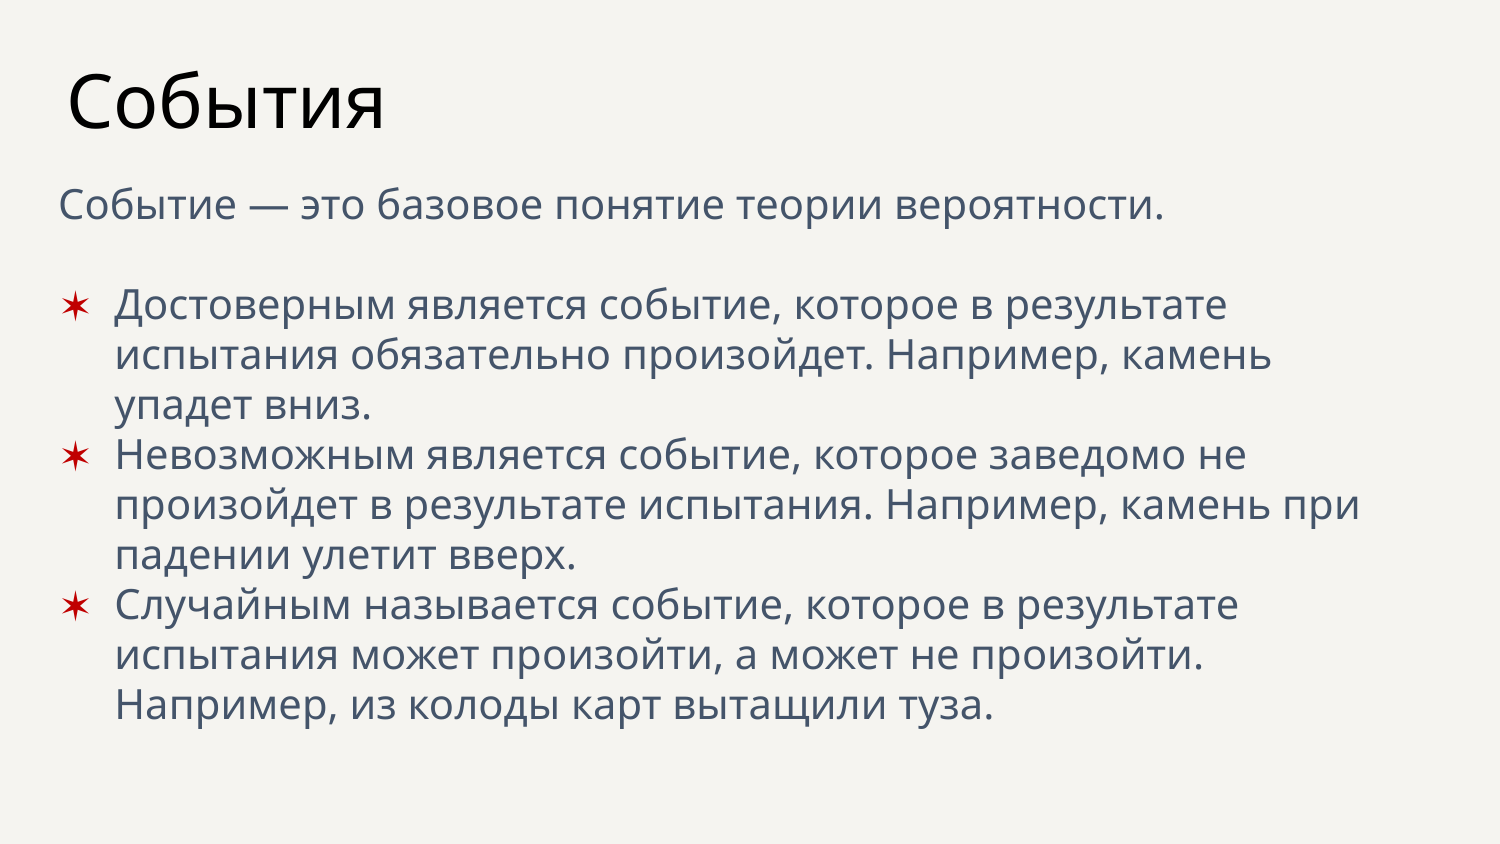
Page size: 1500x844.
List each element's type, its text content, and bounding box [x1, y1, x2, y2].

text_box Событие — это базовое понятие теории вероятности. Достоверным является событие, которое в результате испытания обязательно произойдет. Например, камень упадет вниз. Невозможным является событие, которое заведомо не произойдет в результате испытания. Например, камень при падении улетит вверх. Случайным называется событие, которое в результате испытания может произойти, а может не произойти. Например, из колоды карт вытащили туза. [43, 170, 1385, 736]
title События [51, 31, 1449, 159]
